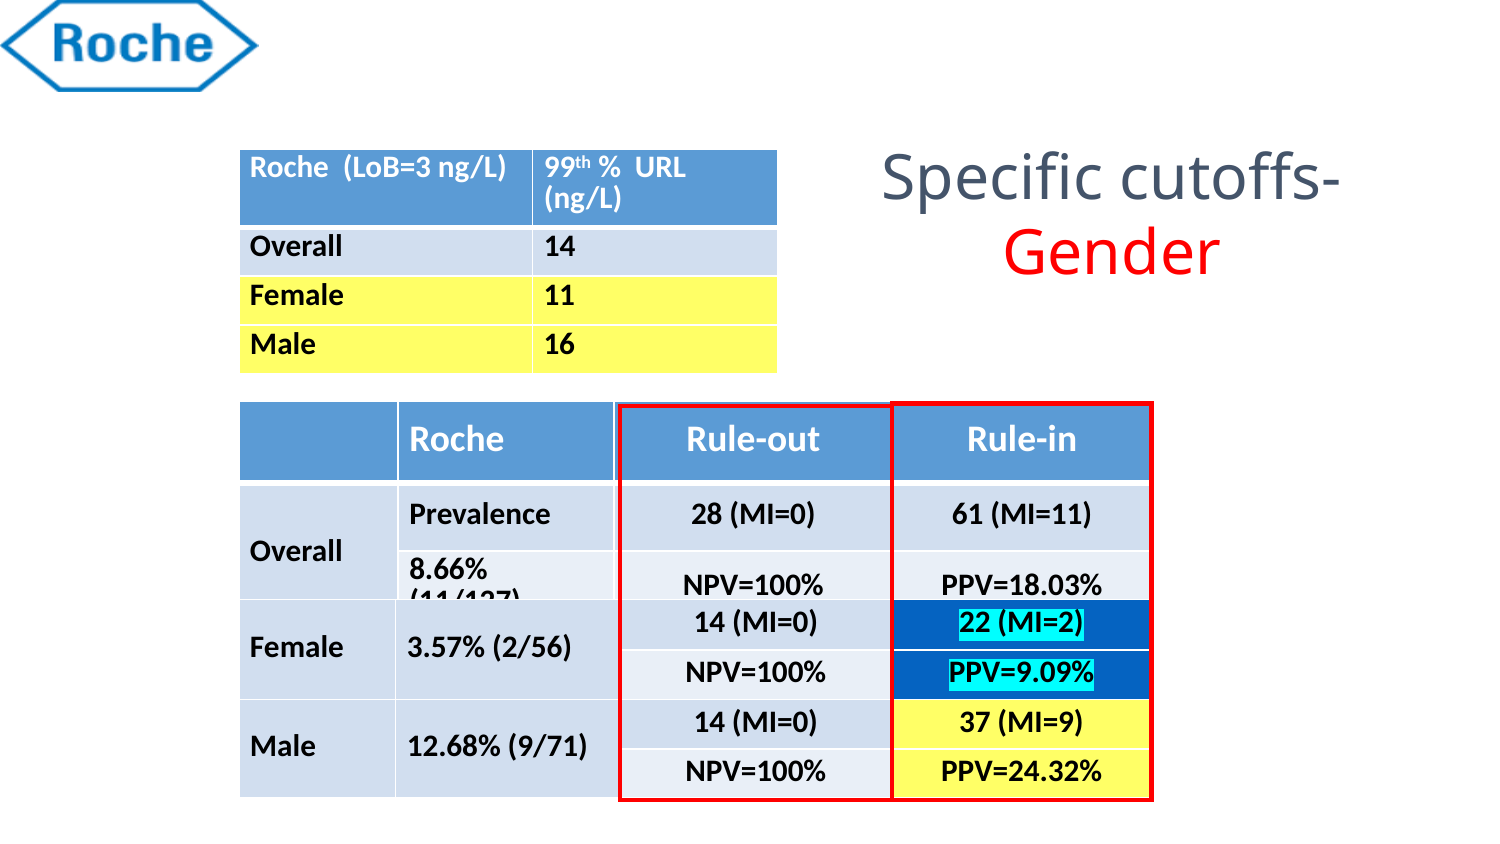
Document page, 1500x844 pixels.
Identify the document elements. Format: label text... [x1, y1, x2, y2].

table_cell 14 [533, 230, 777, 275]
table_cell 11 [533, 277, 777, 324]
table_cell NPV=100% [615, 552, 620, 599]
table_cell 8.66% (11/127) [399, 552, 613, 599]
table_header Roche [399, 402, 613, 480]
table_header Female [240, 600, 395, 699]
table_header Rule-out [615, 402, 892, 480]
table_cell 16 [533, 326, 777, 373]
table_header 99th % URL (ng/L) [533, 150, 777, 225]
text_box [620, 406, 891, 801]
table_cell 12.68% (9/71) [396, 700, 619, 797]
text_box Specific cutoffs-Gender [778, 146, 1446, 278]
table_header [240, 402, 397, 480]
table_header Roche (LoB=3 ng/L) [240, 150, 532, 225]
table_cell 28 (MI=0) [615, 486, 620, 550]
table_cell Male [240, 326, 532, 373]
table_header 3.57% (2/56) [396, 600, 619, 699]
table_cell Female [240, 277, 532, 324]
table_cell Overall [240, 486, 397, 599]
picture [0, 0, 259, 92]
table_cell Prevalence [399, 486, 613, 550]
table_cell Overall [240, 230, 532, 275]
text_box [891, 403, 1152, 801]
table_cell Male [240, 700, 395, 797]
